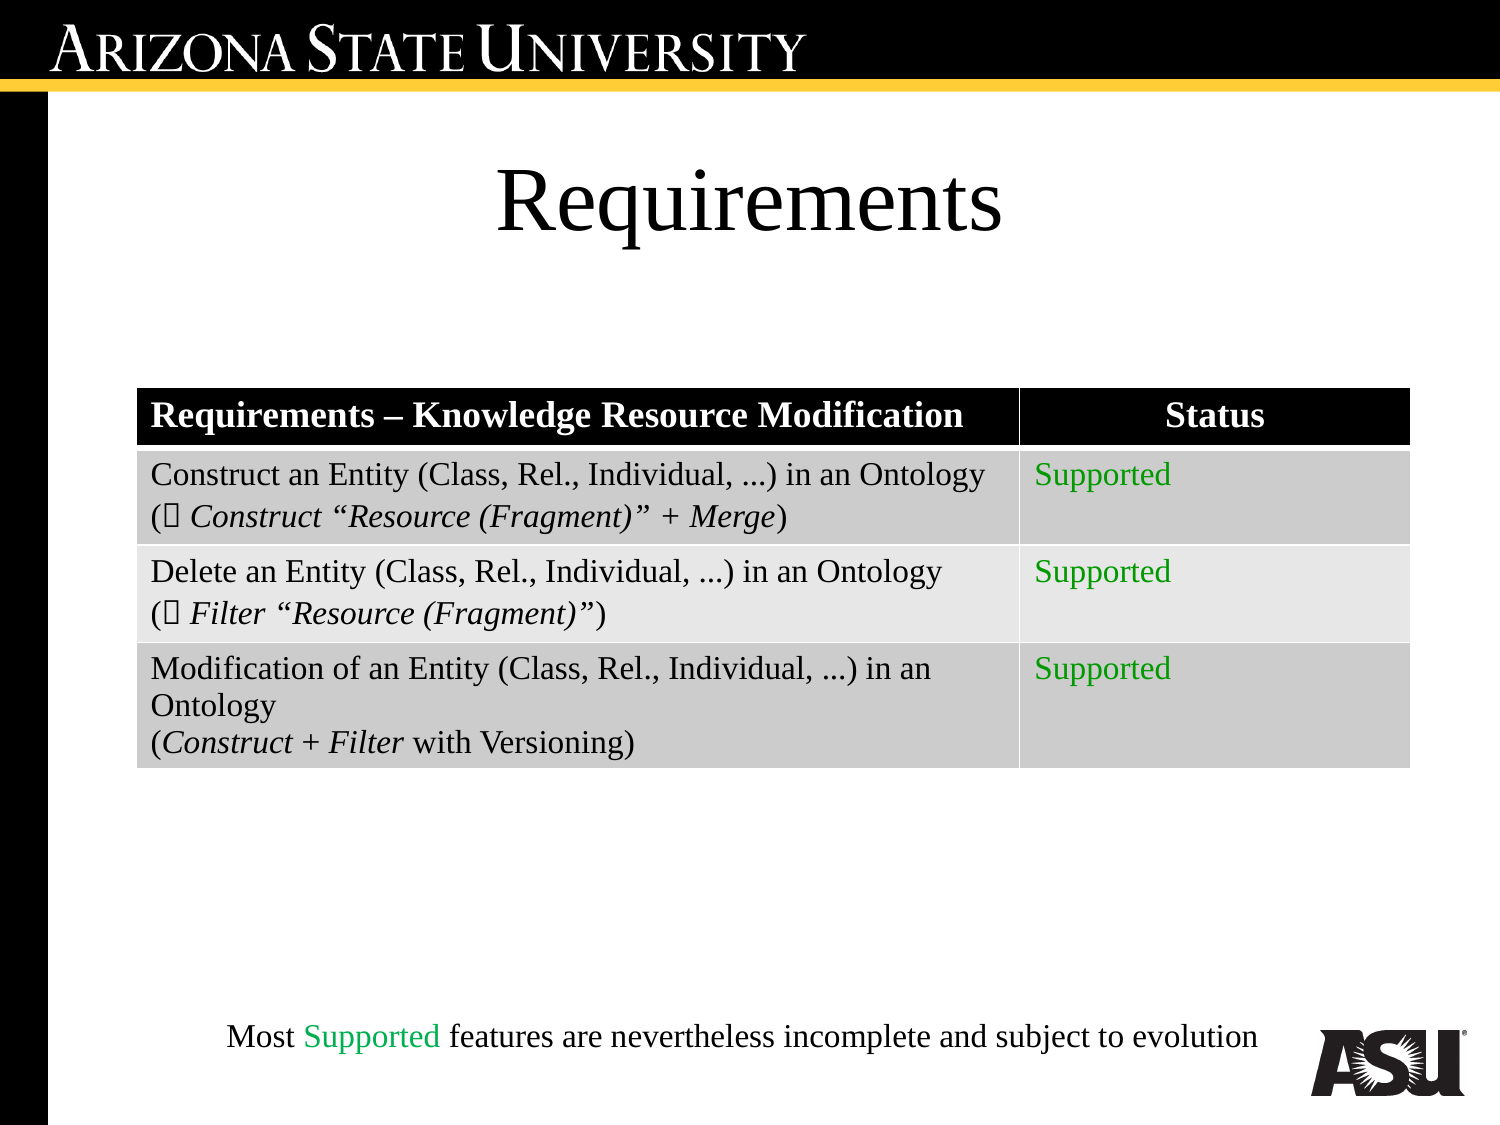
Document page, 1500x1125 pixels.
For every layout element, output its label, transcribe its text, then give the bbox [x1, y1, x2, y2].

table_header Status [1020, 388, 1410, 445]
table_cell Modification of an Entity (Class, Rel., Individual, ...) in an Ontology (Construct + Filter with Versioning) [137, 643, 1019, 768]
table_header Requirements – Knowledge Resource Modification [137, 388, 1019, 445]
title Requirements [112, 99, 1388, 288]
table_cell Supported [1020, 546, 1410, 642]
text_box Most Supported features are nevertheless incomplete and subject to evolution [144, 1006, 1342, 1062]
picture [37, 14, 813, 79]
table_cell Delete an Entity (Class, Rel., Individual, ...) in an Ontology ( Filter “Resource (Fragment)”) [137, 546, 1019, 642]
picture [1311, 1030, 1467, 1096]
table_cell Supported [1020, 643, 1410, 768]
table_cell Construct an Entity (Class, Rel., Individual, ...) in an Ontology ( Construct “Resource (Fragment)” + Merge) [137, 451, 1019, 544]
table_cell Supported [1020, 451, 1410, 544]
